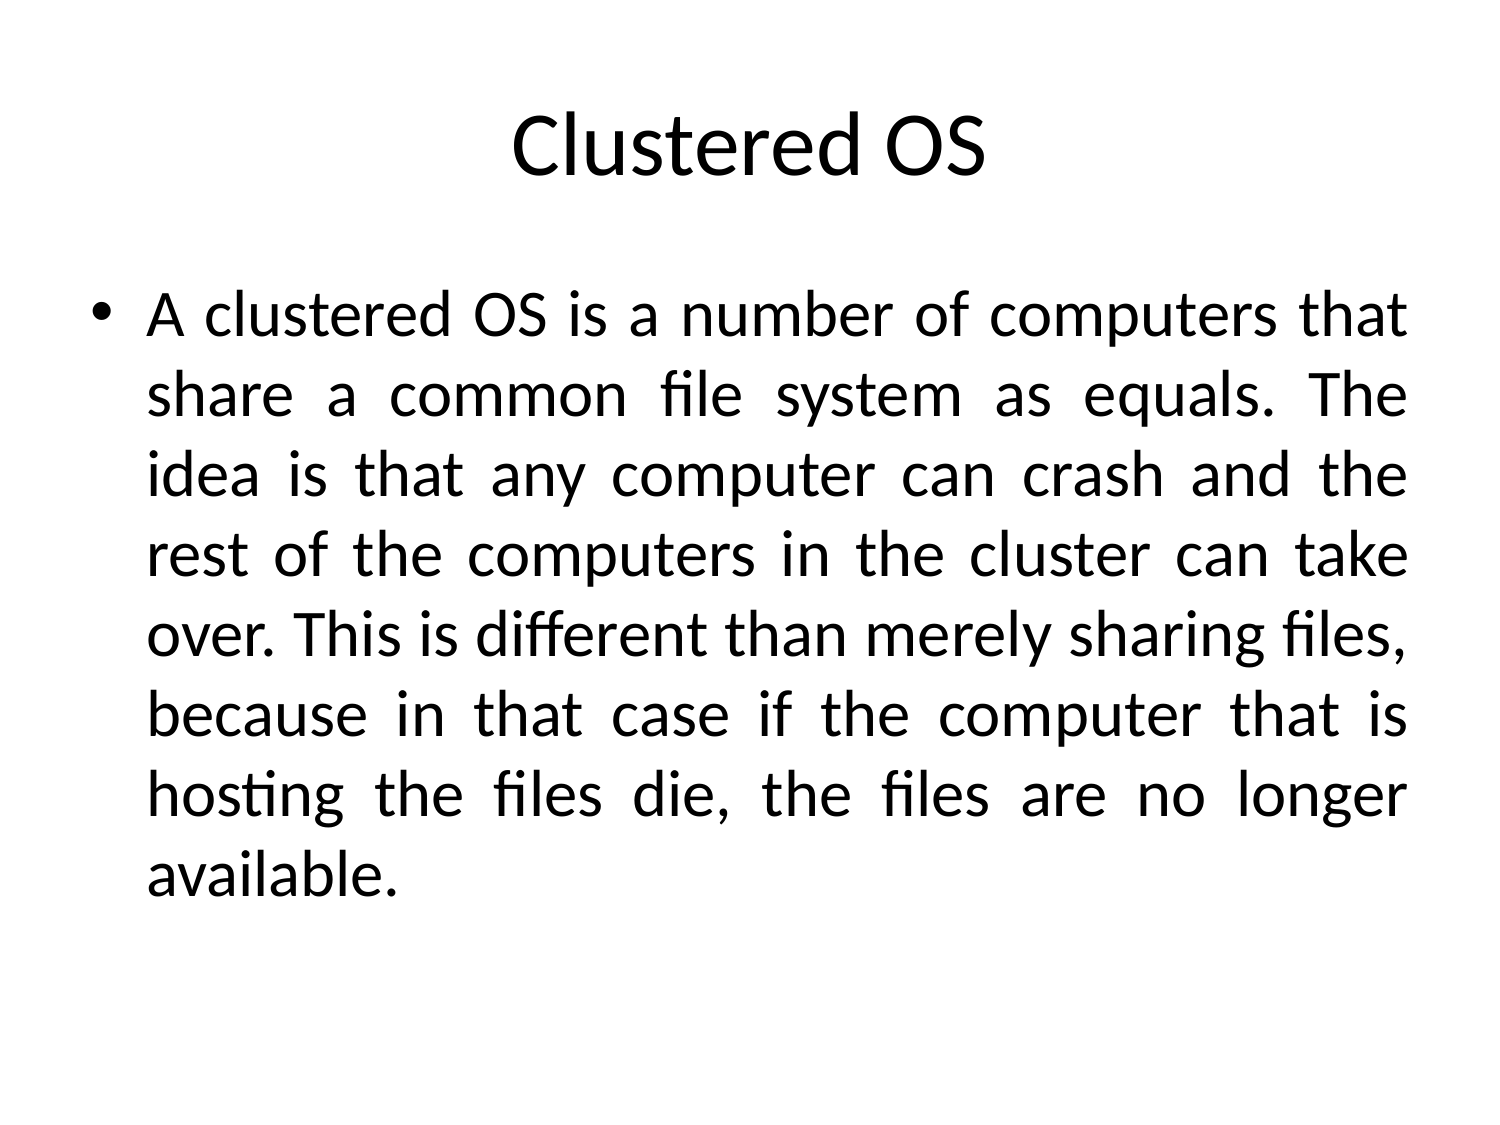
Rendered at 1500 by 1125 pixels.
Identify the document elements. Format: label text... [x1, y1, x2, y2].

list A clustered OS is a number of computers that share a common file system as equals. The idea is that any computer can crash and the rest of the computers in the cluster can take over. This is different than merely sharing files, because in that case if the computer that is hosting the files die, the files are no longer available. [75, 262, 1425, 1005]
title Clustered OS [75, 45, 1425, 233]
